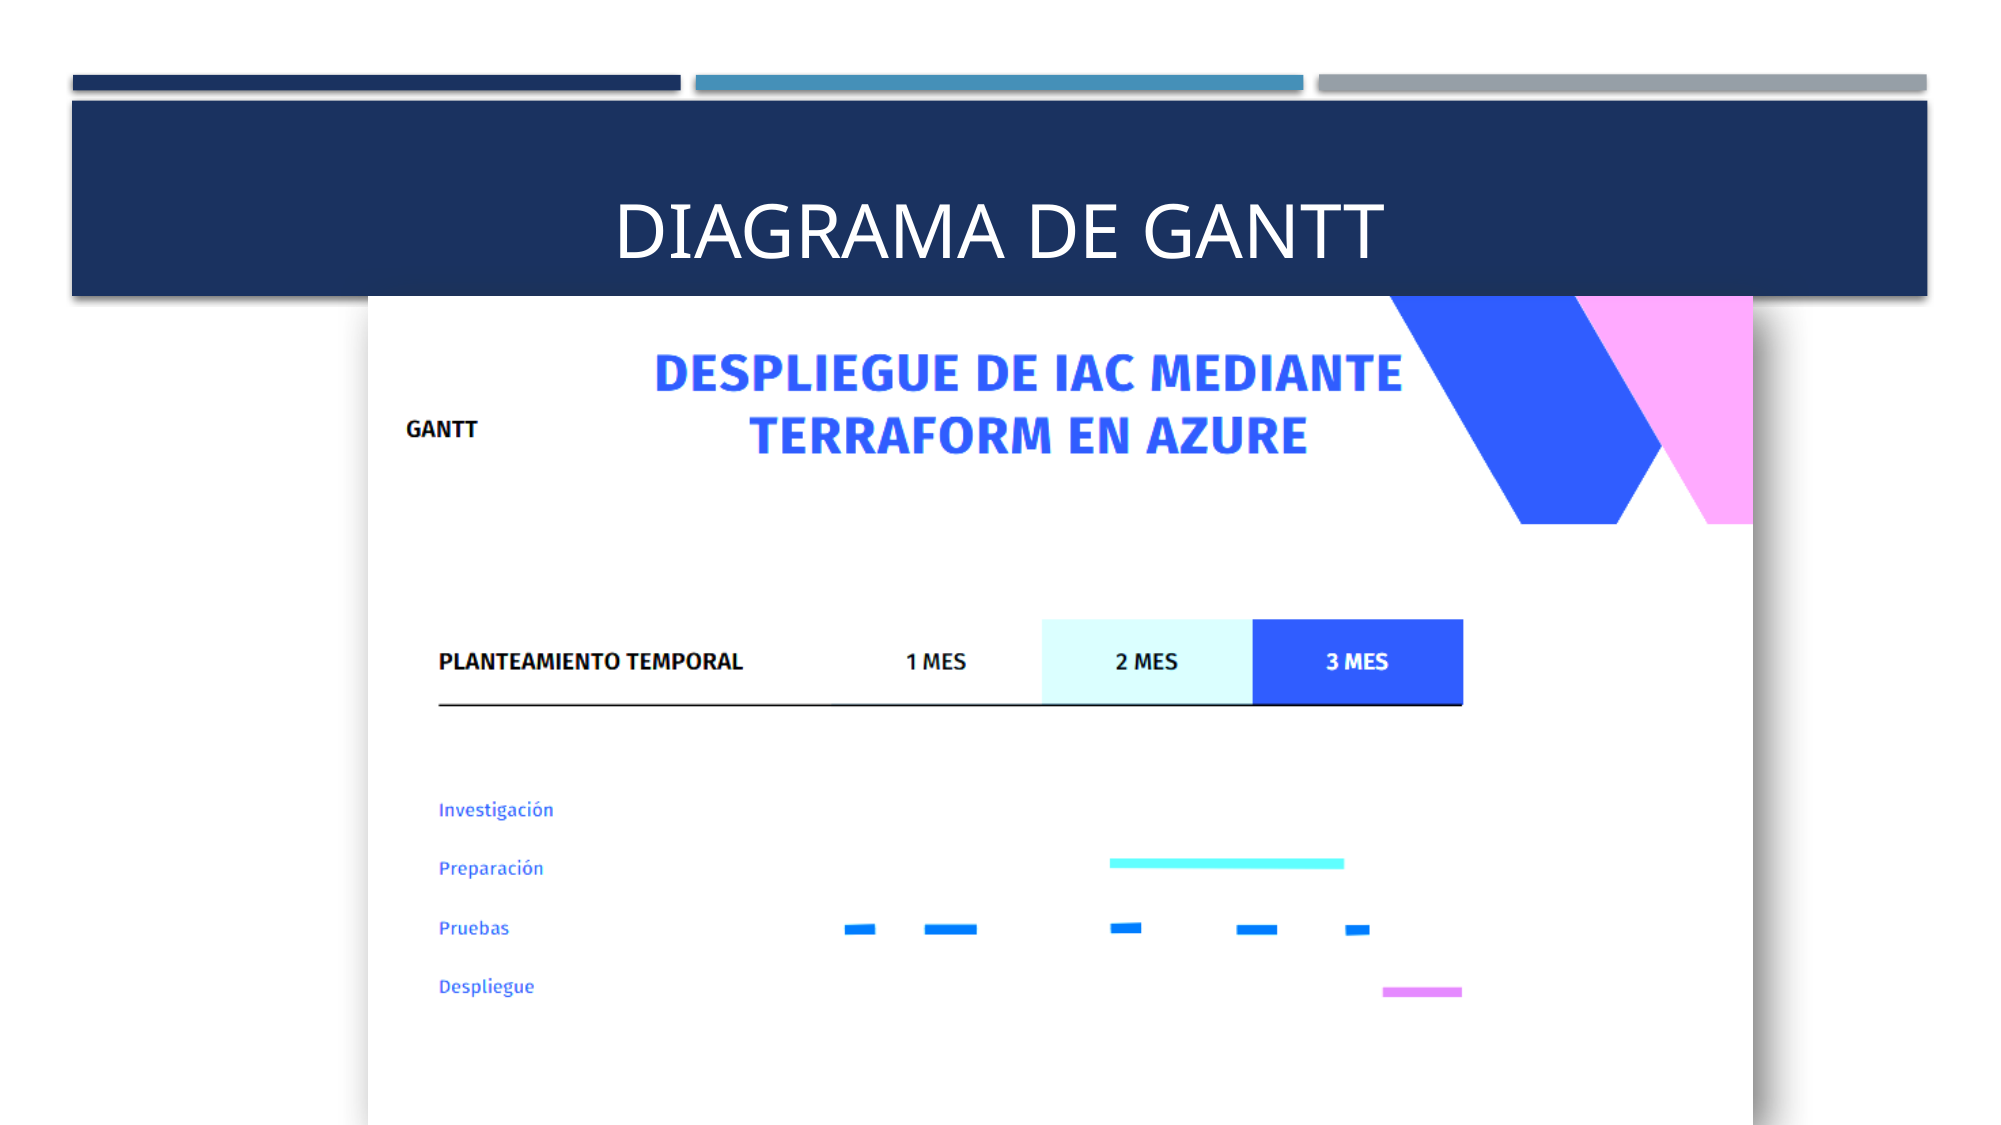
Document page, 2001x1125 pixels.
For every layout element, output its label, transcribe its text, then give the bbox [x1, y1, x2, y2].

picture [367, 295, 1753, 1125]
title Diagrama de Gantt [95, 115, 1905, 282]
